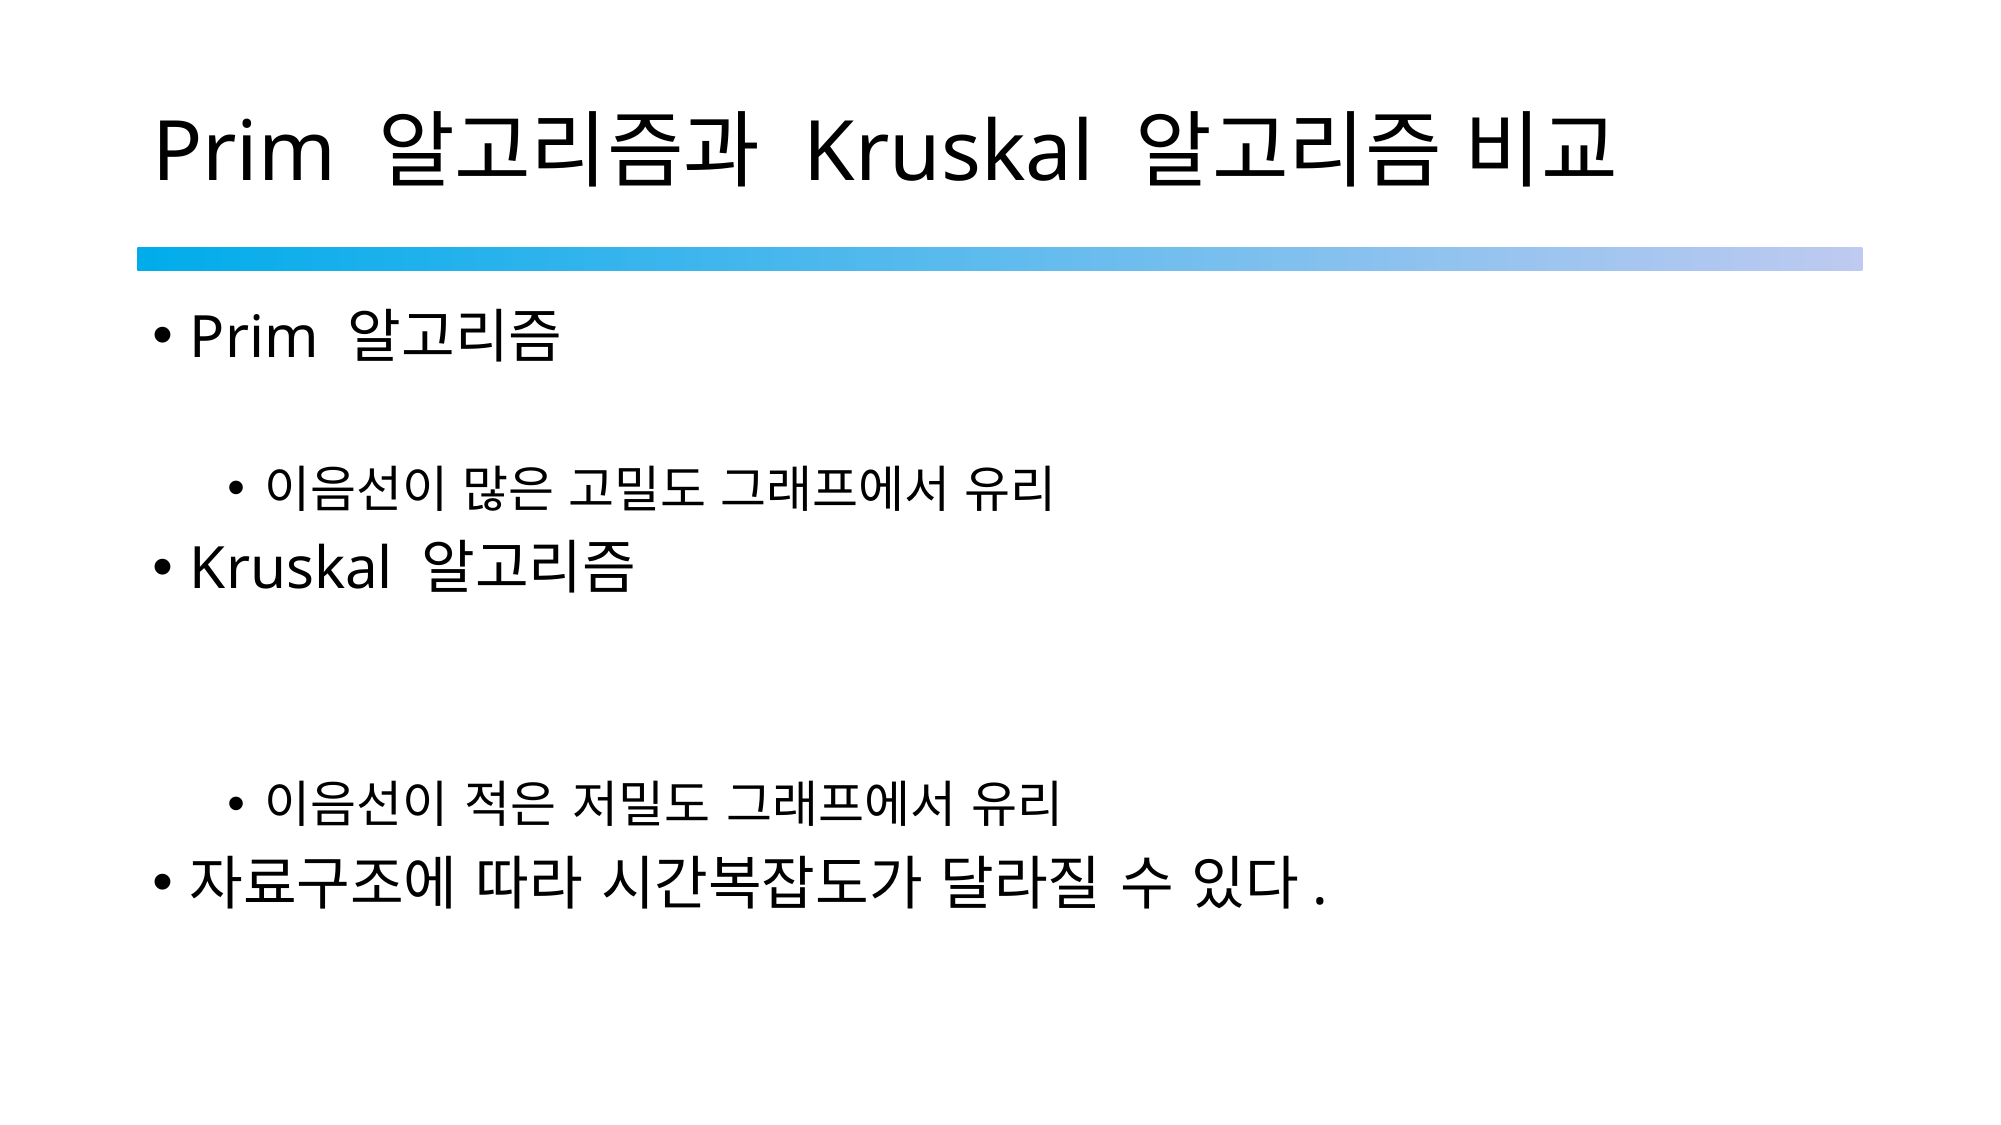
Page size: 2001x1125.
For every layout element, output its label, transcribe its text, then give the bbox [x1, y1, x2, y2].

title Prim 알고리즘과 Kruskal 알고리즘 비교 [137, 59, 1863, 248]
